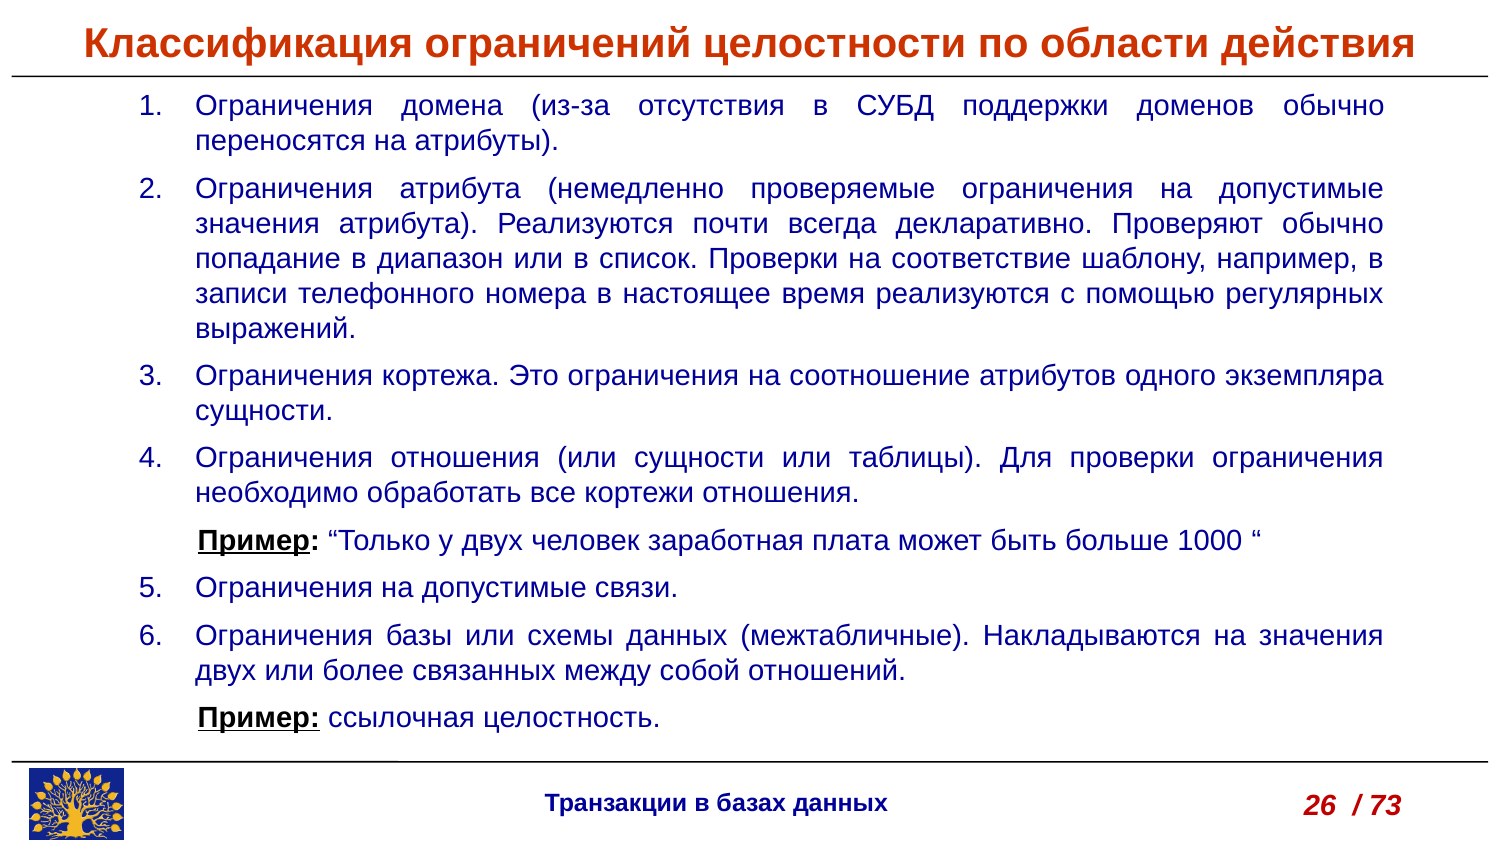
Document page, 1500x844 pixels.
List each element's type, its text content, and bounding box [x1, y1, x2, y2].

picture [29, 768, 124, 840]
text_box Ограничения домена (из-за отсутствия в СУБД поддержки доменов обычно переносятся на атрибуты). Ограничения атрибута (немедленно проверяемые ограничения на допустимые значения атрибута). Реализуются почти всегда декларативно. Проверяют обычно попадание в диапазон или в список. Проверки на соответствие шаблону, например, в записи телефонного номера в настоящее время реализуются с помощью регулярных выражений. Ограничения кортежа. Это ограничения на соотношение атрибутов одного экземпляра сущности. Ограничения отношения (или сущности или таблицы). Для проверки ограничения необходимо обработать все кортежи отношения. Пример: “Только у двух человек заработная плата может быть больше 1000 “ Ограничения на допустимые связи. Ограничения базы или схемы данных (межтабличные). Накладываются на значения двух или более связанных между собой отношений. Пример: ссылочная целостность. [123, 79, 1400, 741]
text_box Классификация ограничений целостности по области действия [0, 8, 1500, 76]
